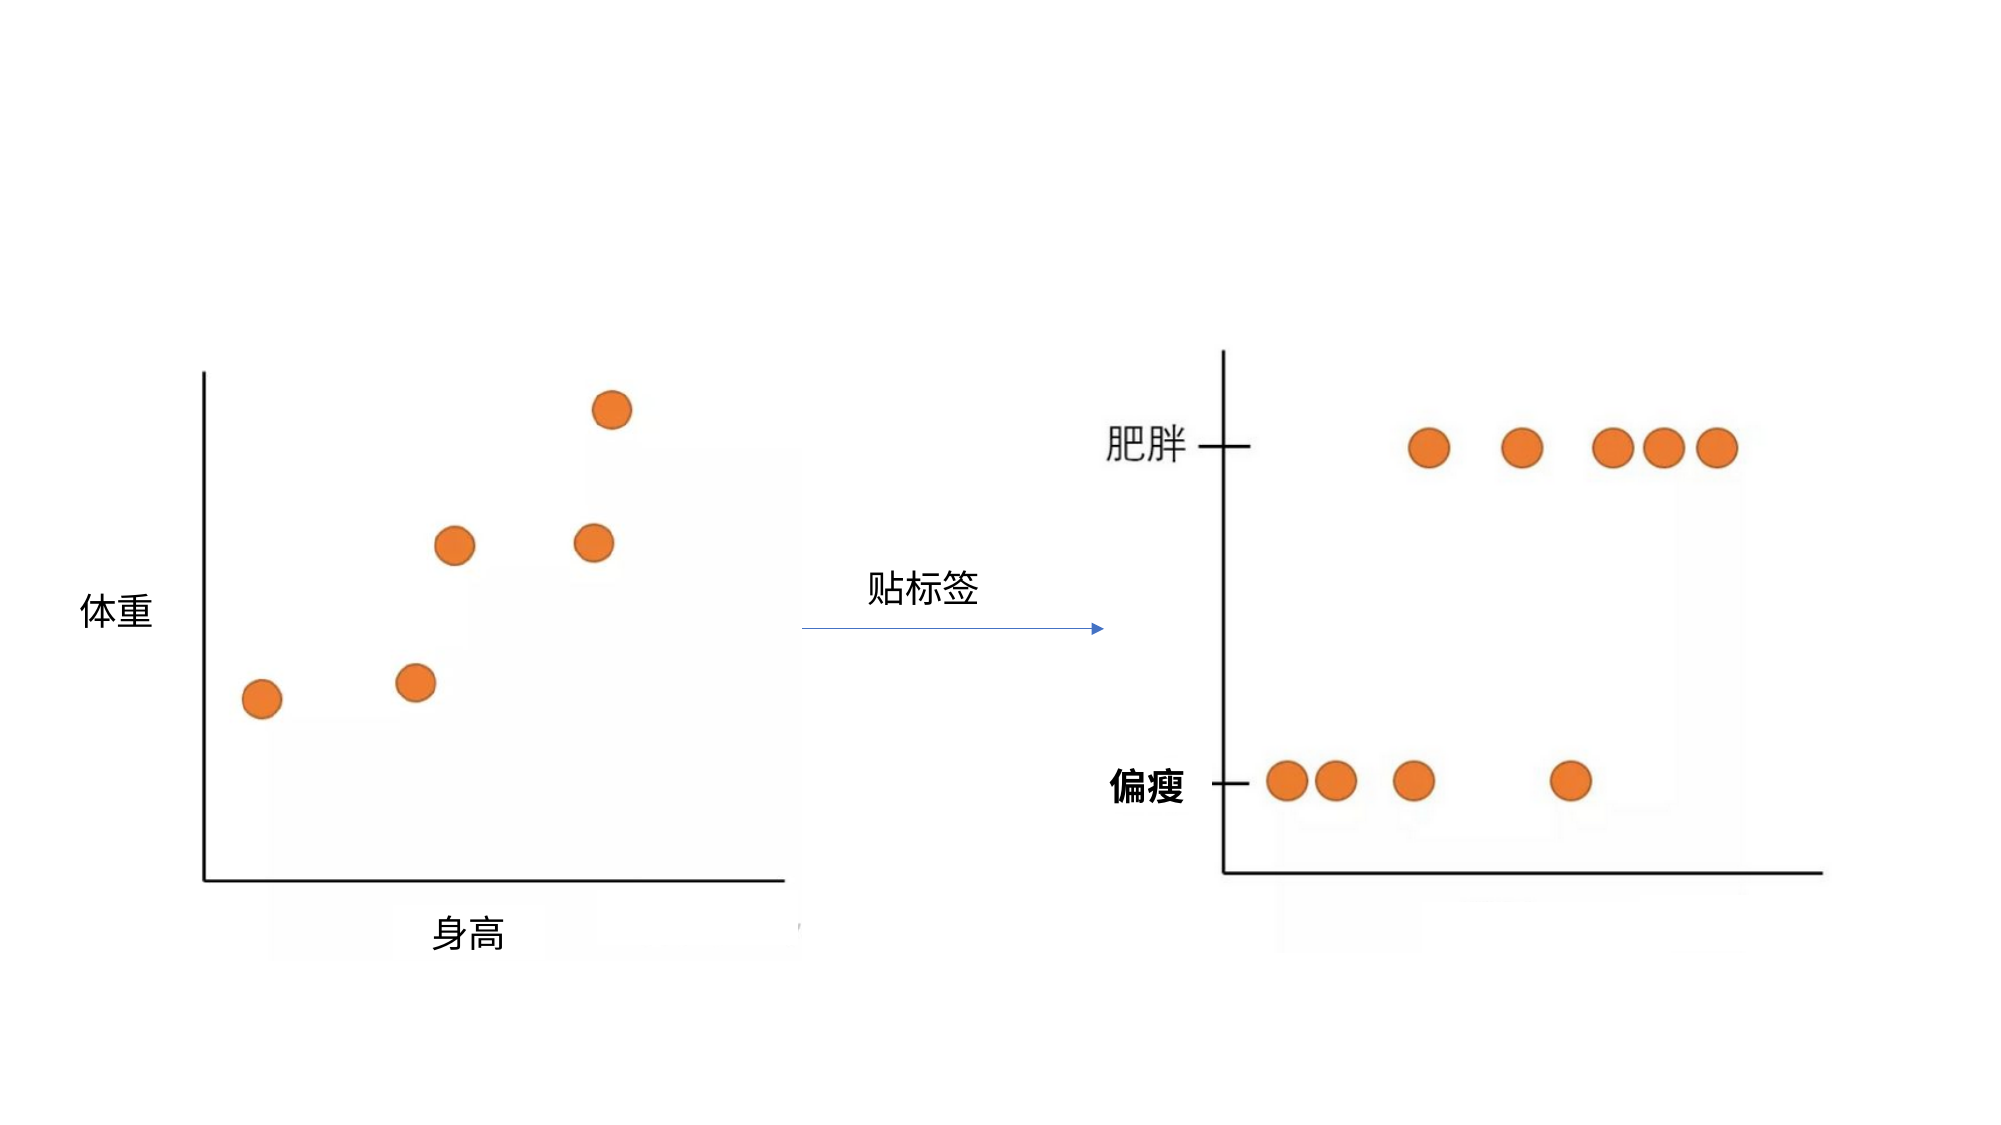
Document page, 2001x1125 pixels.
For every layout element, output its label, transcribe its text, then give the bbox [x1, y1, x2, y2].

text_box 贴标签 [852, 557, 1039, 618]
text_box 体重 [64, 580, 177, 641]
picture [177, 347, 802, 961]
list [1039, 325, 1890, 968]
